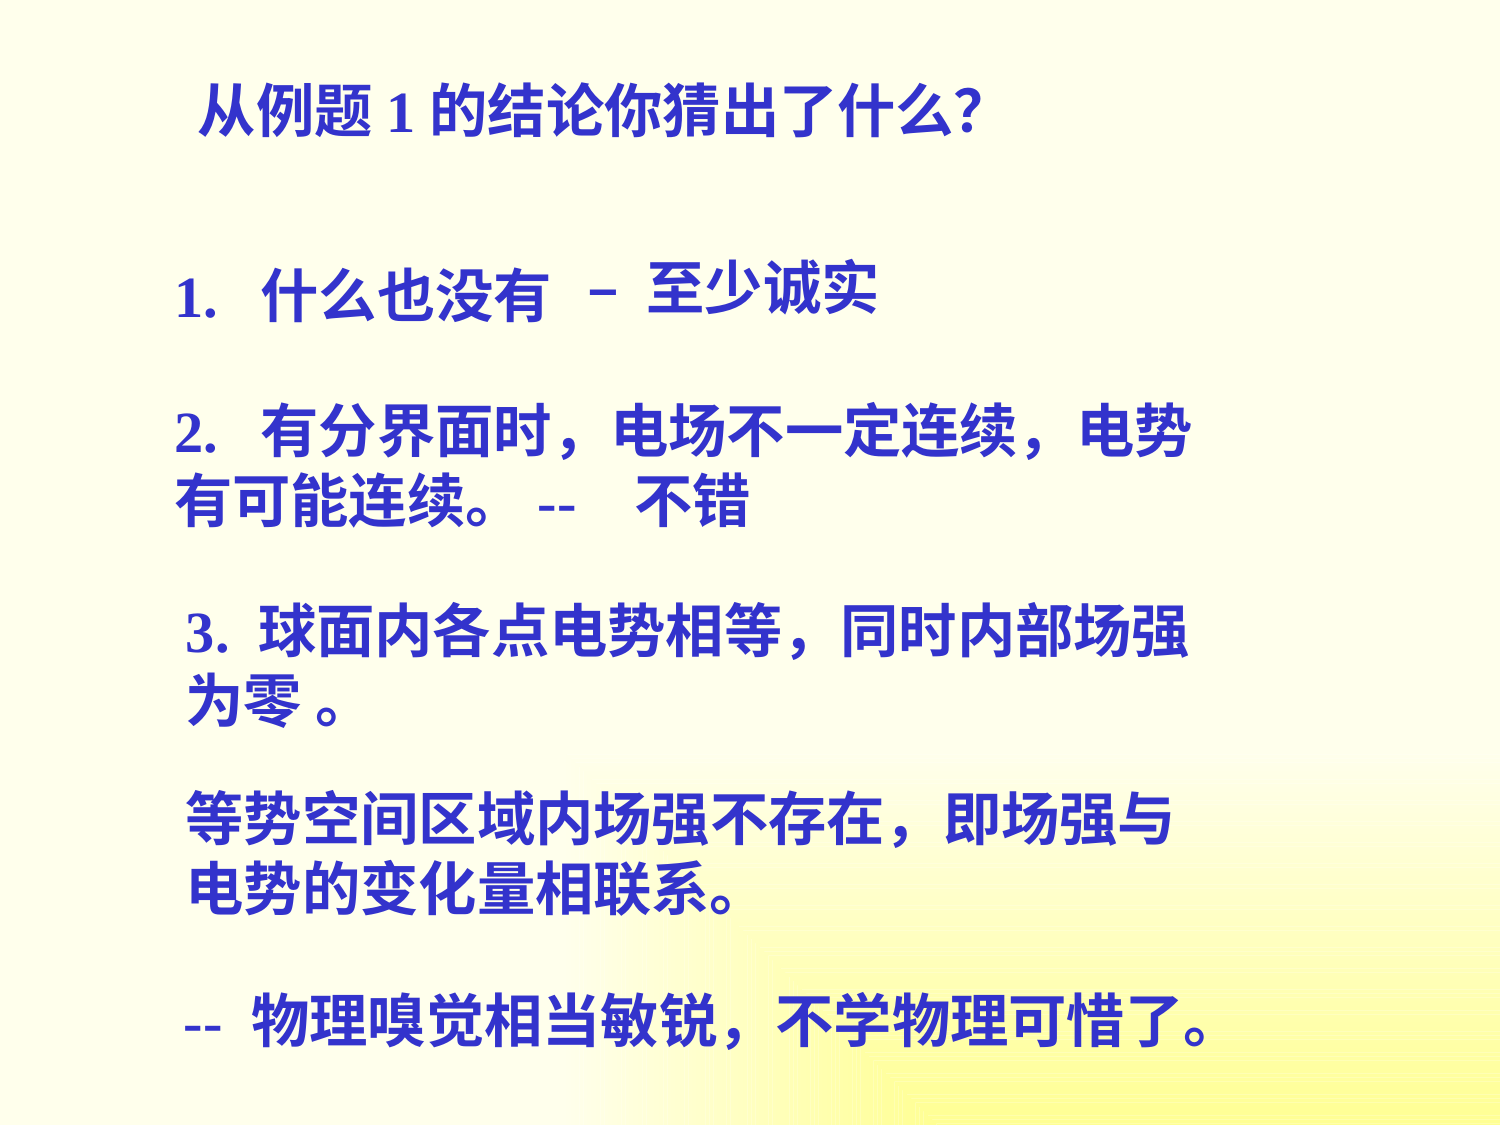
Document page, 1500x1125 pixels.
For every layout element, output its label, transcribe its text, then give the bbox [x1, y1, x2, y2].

text_box 2. 有分界面时，电场不一定连续，电势有可能连续。-- 不错 [159, 386, 1235, 541]
text_box 等势空间区域内场强不存在，即场强与电势的变化量相联系。 [171, 774, 1247, 930]
text_box 3. 球面内各点电势相等，同时内部场强为零 。 [171, 587, 1247, 742]
text_box 从例题1的结论你猜出了什么？ [183, 66, 1258, 152]
text_box 1. 什么也没有 [159, 252, 1235, 337]
text_box -- 物理嗅觉相当敏锐，不学物理可惜了。 [169, 977, 1398, 1062]
text_box – 至少诚实 [572, 244, 916, 329]
